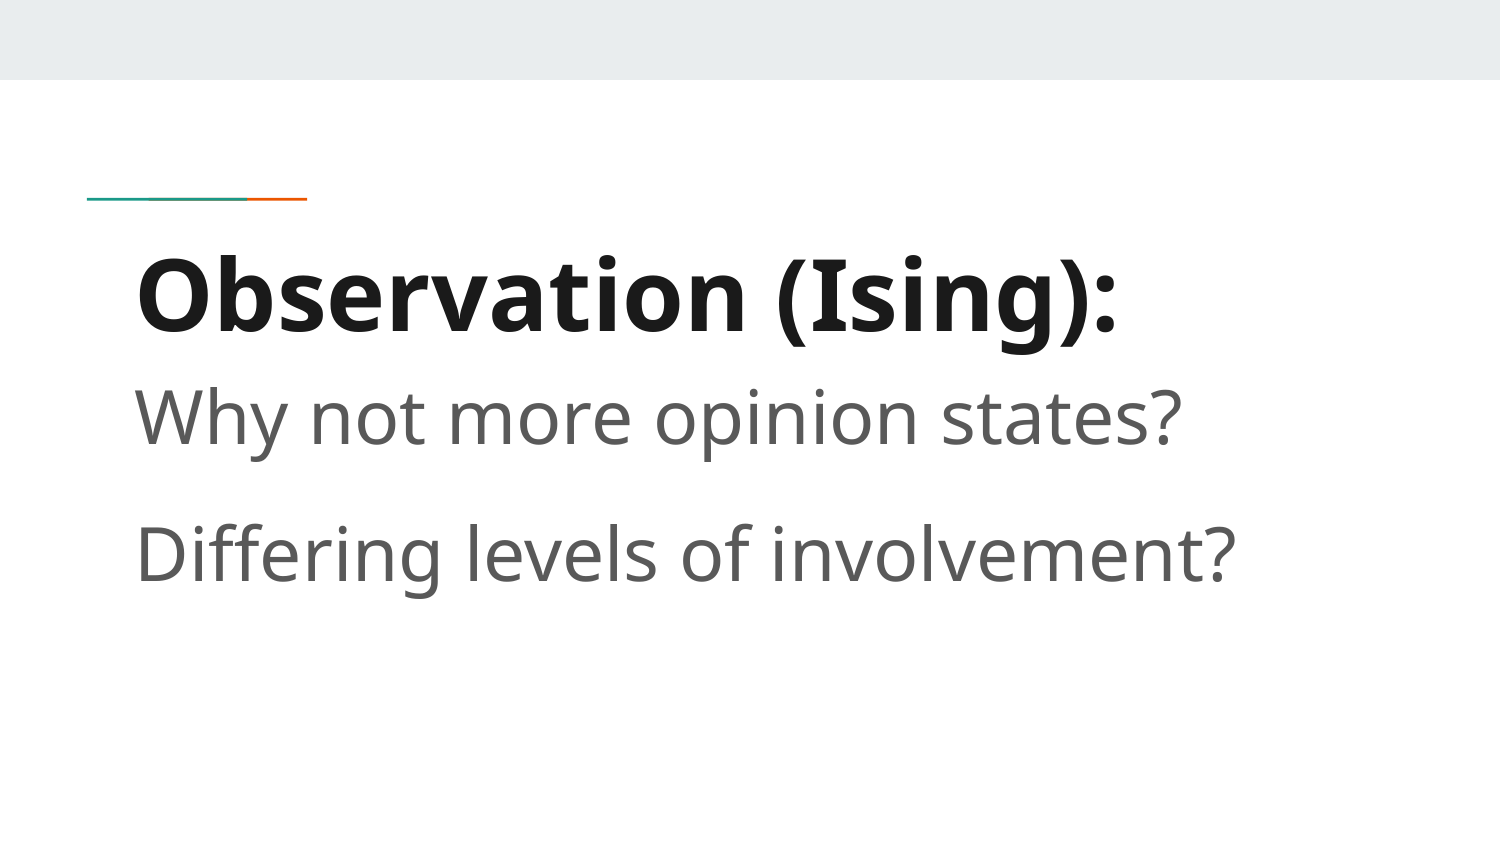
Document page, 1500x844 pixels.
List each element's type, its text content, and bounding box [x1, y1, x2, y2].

list Why not more opinion states? Differing levels of involvement? [119, 341, 1381, 712]
title Observation (Ising): [119, 216, 1381, 305]
